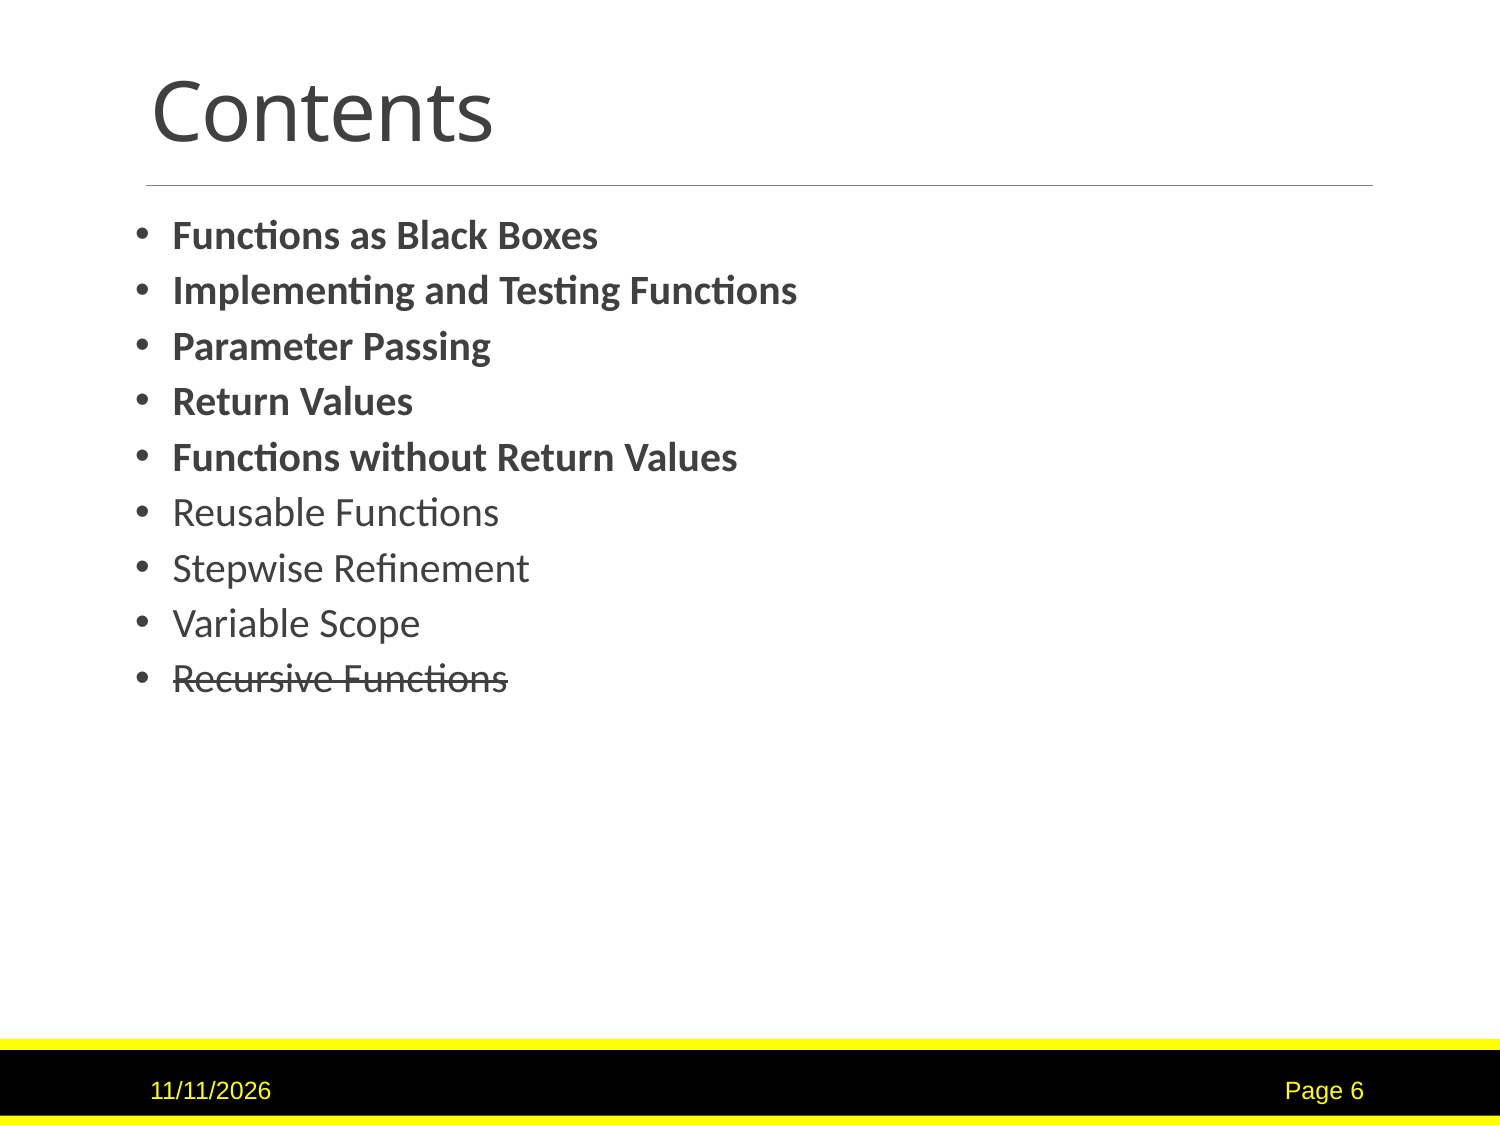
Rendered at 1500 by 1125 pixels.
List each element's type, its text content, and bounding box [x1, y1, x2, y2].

list Functions as Black Boxes Implementing and Testing Functions Parameter Passing Return Values Functions without Return Values Reusable Functions Stepwise Refinement Variable Scope Recursive Functions [135, 205, 1373, 963]
title Contents [135, 47, 1373, 167]
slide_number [135, 1059, 440, 1120]
slide_number Page 6 [1218, 1059, 1380, 1120]
